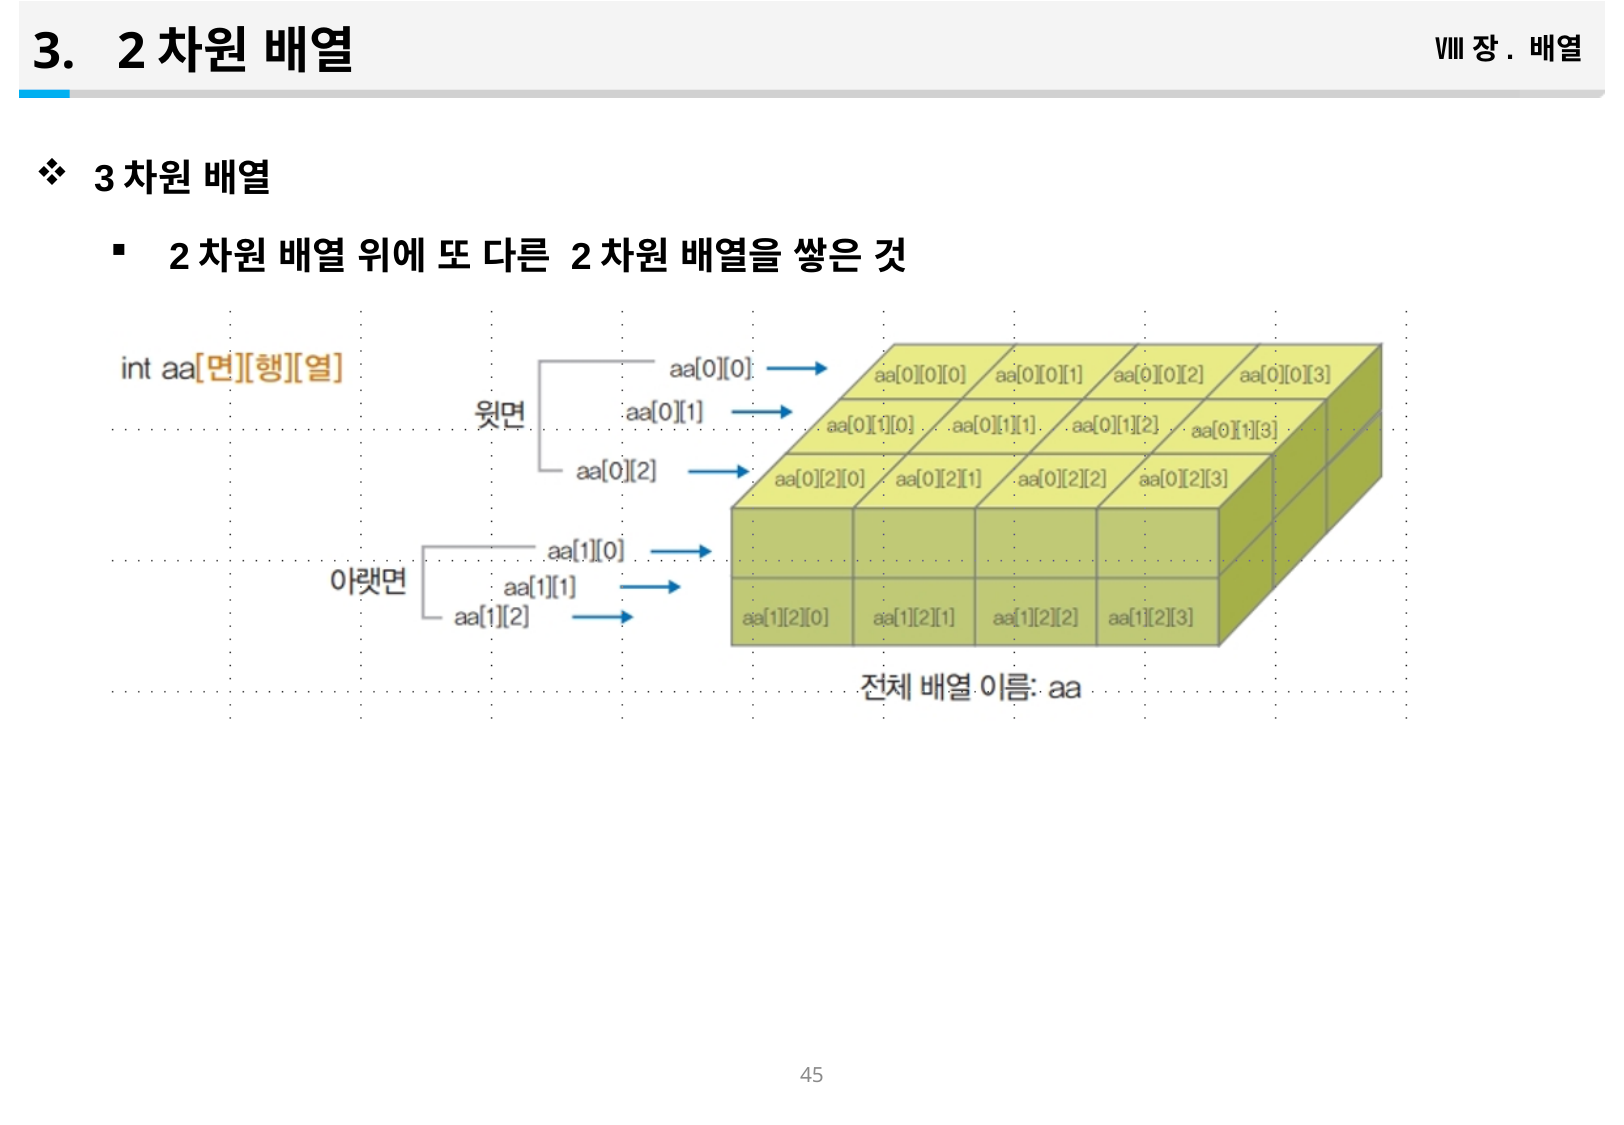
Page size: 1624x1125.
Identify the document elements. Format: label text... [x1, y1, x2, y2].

slide_number 44 [622, 1045, 1002, 1106]
list 2차원 배열 [17, 11, 1167, 85]
picture [102, 302, 1415, 724]
text_box Ⅷ장. 배열 [1421, 22, 1607, 73]
picture [19, 1, 1605, 98]
text_box 3차원 배열 2차원 배열 위에 또 다른 2차원 배열을 쌓은 것 [20, 123, 1602, 285]
